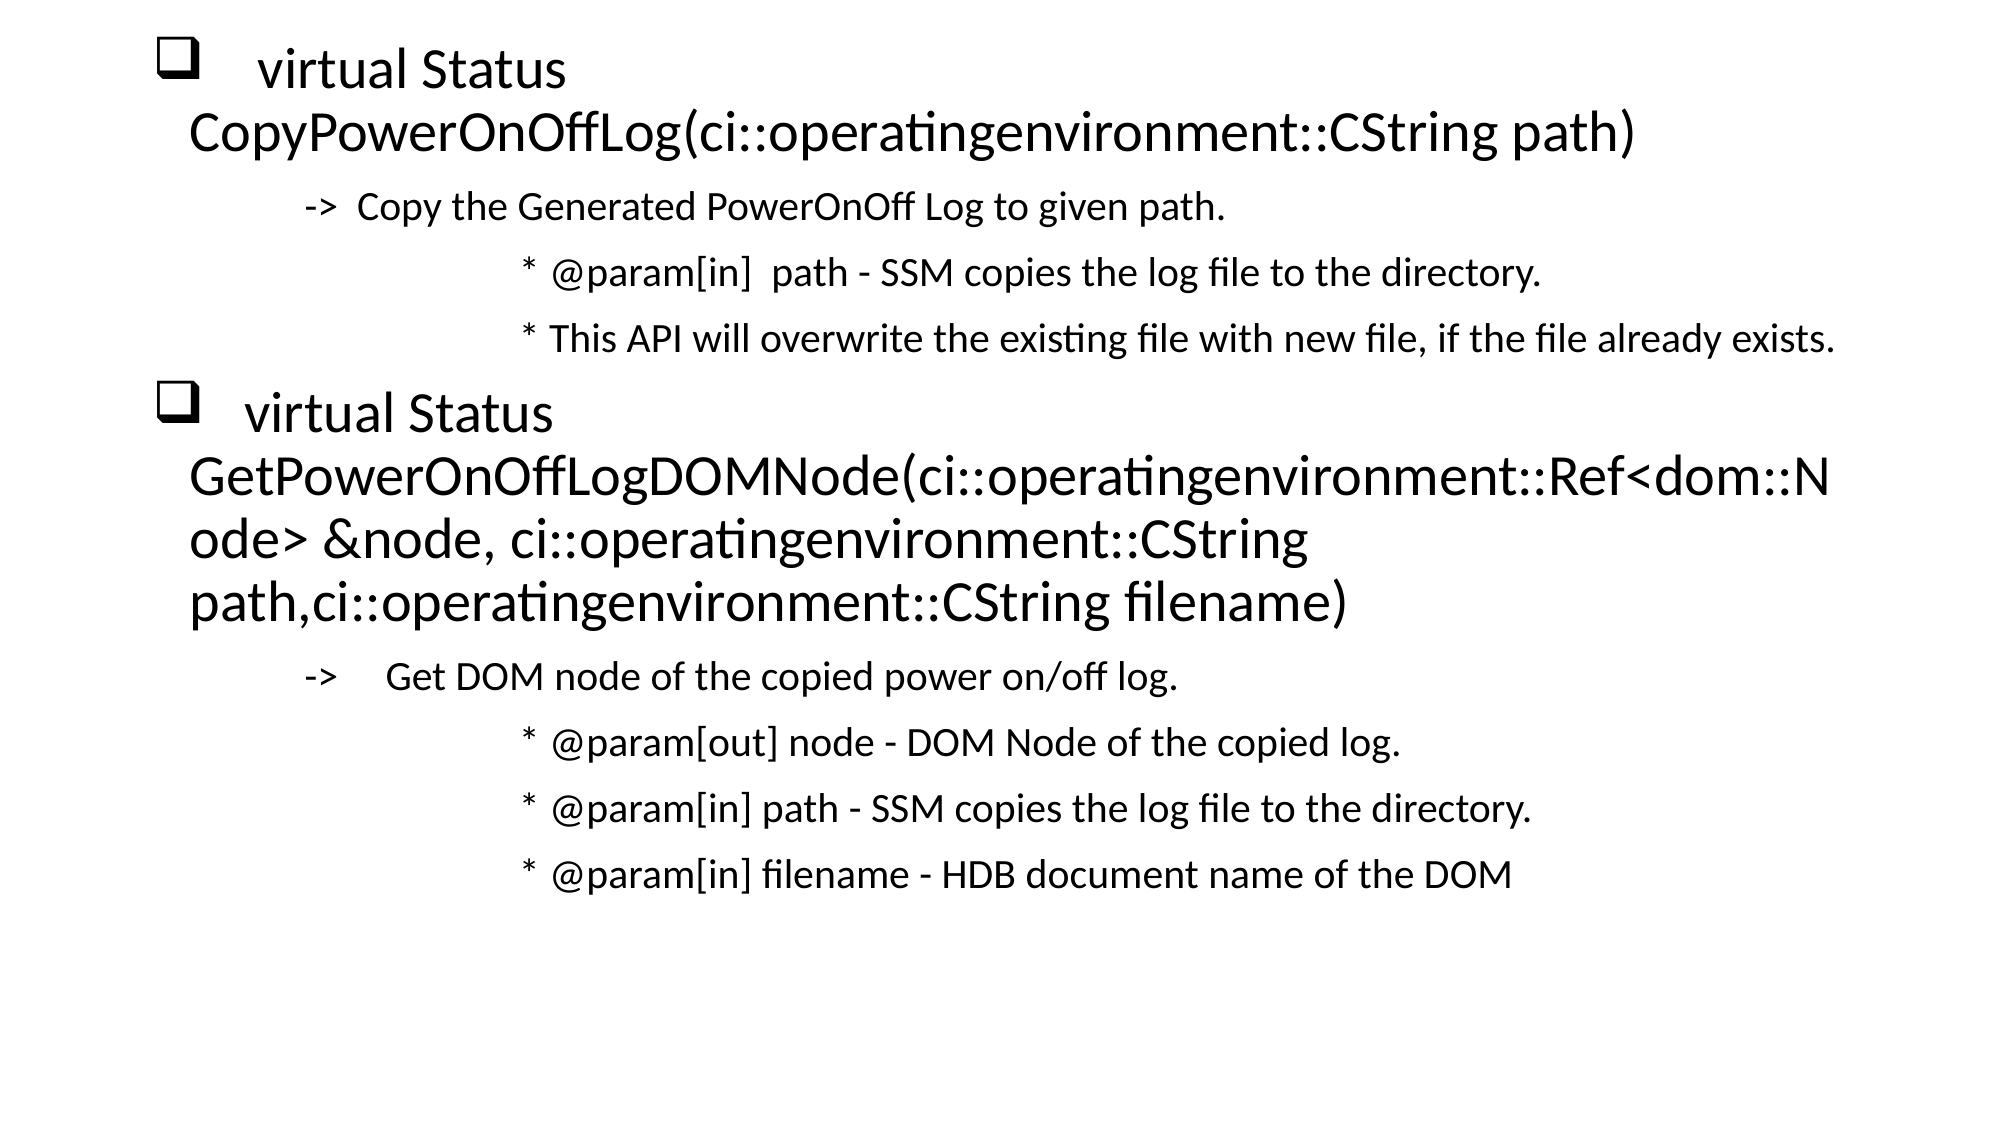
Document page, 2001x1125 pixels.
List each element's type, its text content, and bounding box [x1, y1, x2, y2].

list virtual Status CopyPowerOnOffLog(ci::operatingenvironment::CString path) -> Copy the Generated PowerOnOff Log to given path. * @param[in] path - SSM copies the log file to the directory. * This API will overwrite the existing file with new file, if the file already exists. virtual Status GetPowerOnOffLogDOMNode(ci::operatingenvironment::Ref<dom::Node> &node, ci::operatingenvironment::CString path,ci::operatingenvironment::CString filename) -> Get DOM node of the copied power on/off log. * @param[out] node - DOM Node of the copied log. * @param[in] path - SSM copies the log file to the directory. * @param[in] filename - HDB document name of the DOM [137, 30, 1863, 1081]
